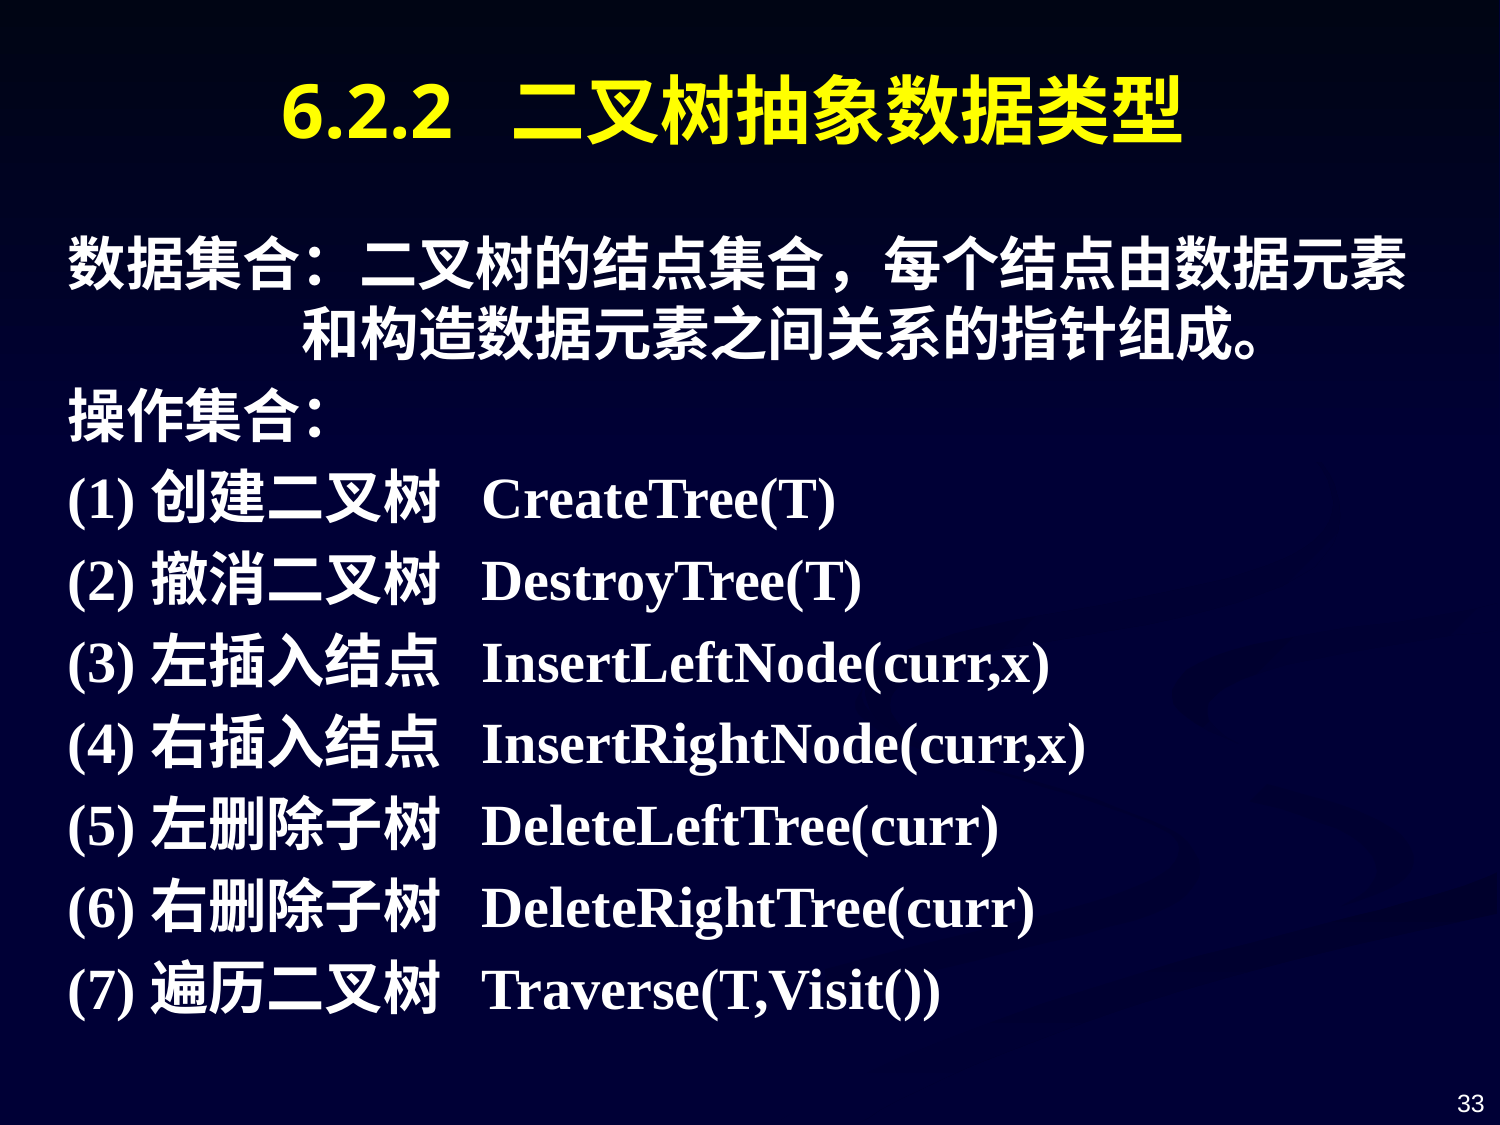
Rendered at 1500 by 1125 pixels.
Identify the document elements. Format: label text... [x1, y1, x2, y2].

slide_number 33 [1149, 1046, 1500, 1125]
text_box 数据集合：二叉树的结点集合，每个结点由数据元素和构造数据元素之间关系的指针组成。 操作集合： (1)创建二叉树 CreateTree(T) (2)撤消二叉树 DestroyTree(T) (3)左插入结点 InsertLeftNode(curr,x) (4)右插入结点 InsertRightNode(curr,x) (5)左删除子树 DeleteLeftTree(curr) (6)右删除子树 DeleteRightTree(curr) (7)遍历二叉树 Traverse(T,Visit()) [53, 219, 1441, 1029]
title 6.2.2 二叉树抽象数据类型 [53, 66, 1415, 152]
